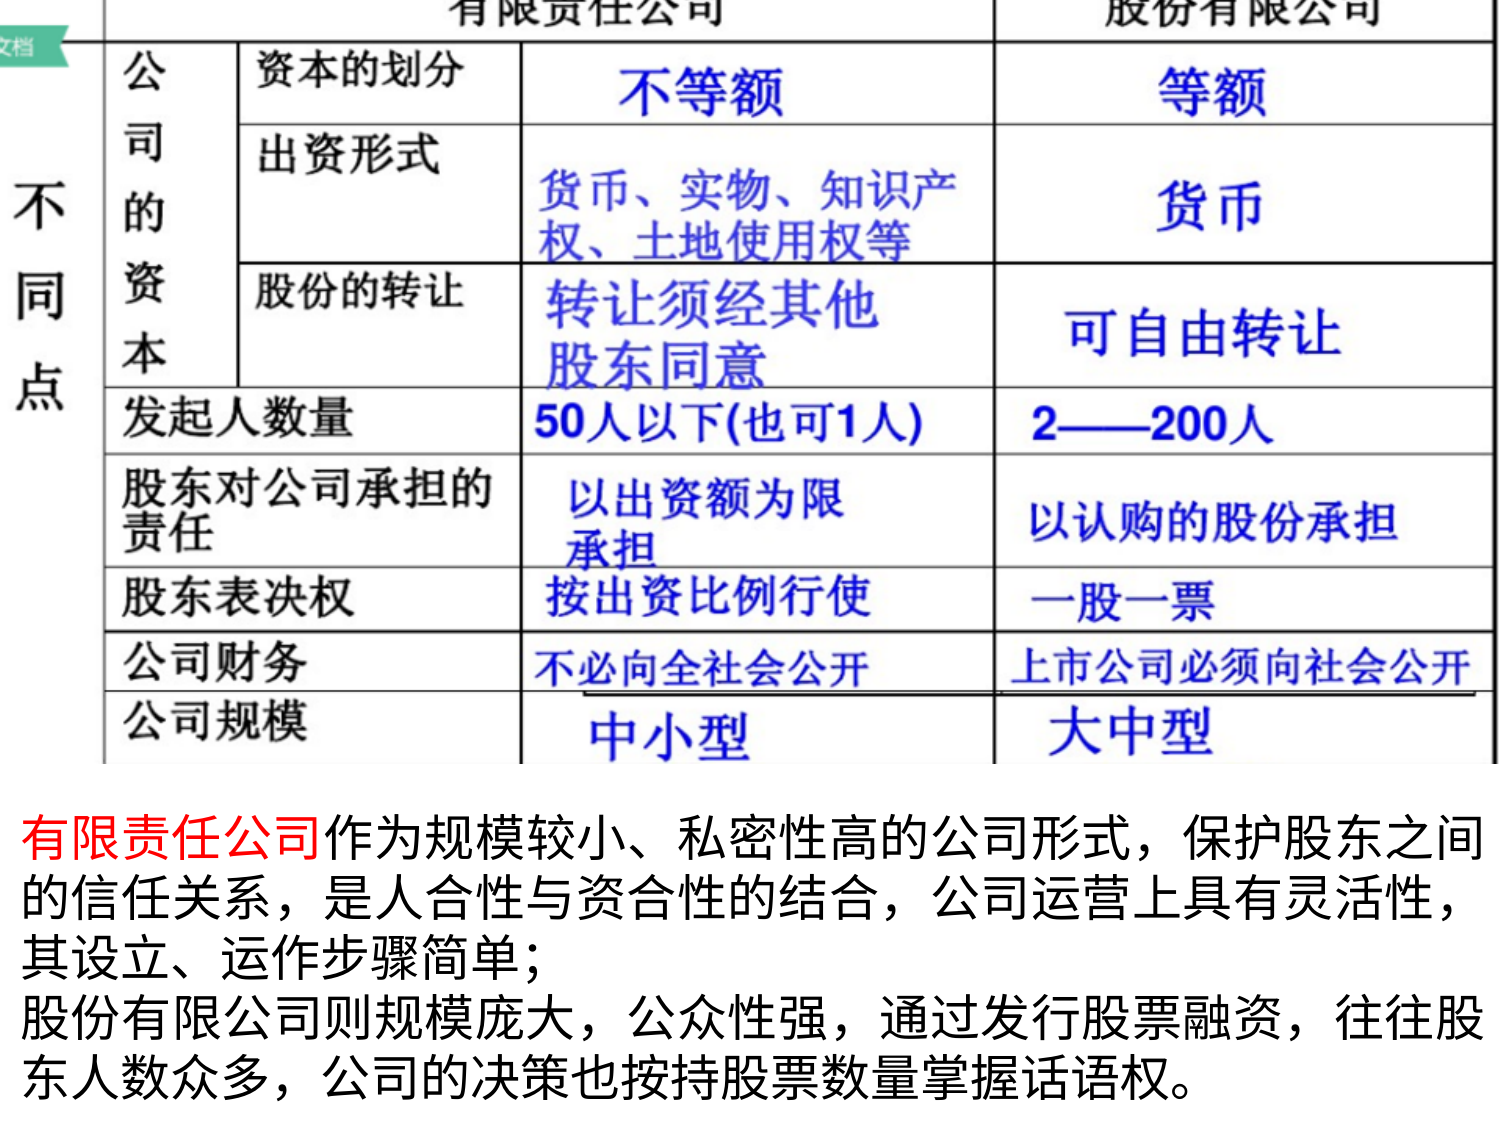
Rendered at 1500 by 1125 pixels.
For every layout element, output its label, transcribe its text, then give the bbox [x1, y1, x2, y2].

text_box 有限责任公司作为规模较小、私密性高的公司形式，保护股东之间的信任关系，是人合性与资合性的结合，公司运营上具有灵活性，其设立、运作步骤简单； 股份有限公司则规模庞大，公众性强，通过发行股票融资，往往股东人数众多，公司的决策也按持股票数量掌握话语权。 [5, 798, 1500, 1114]
picture [0, 0, 1500, 764]
